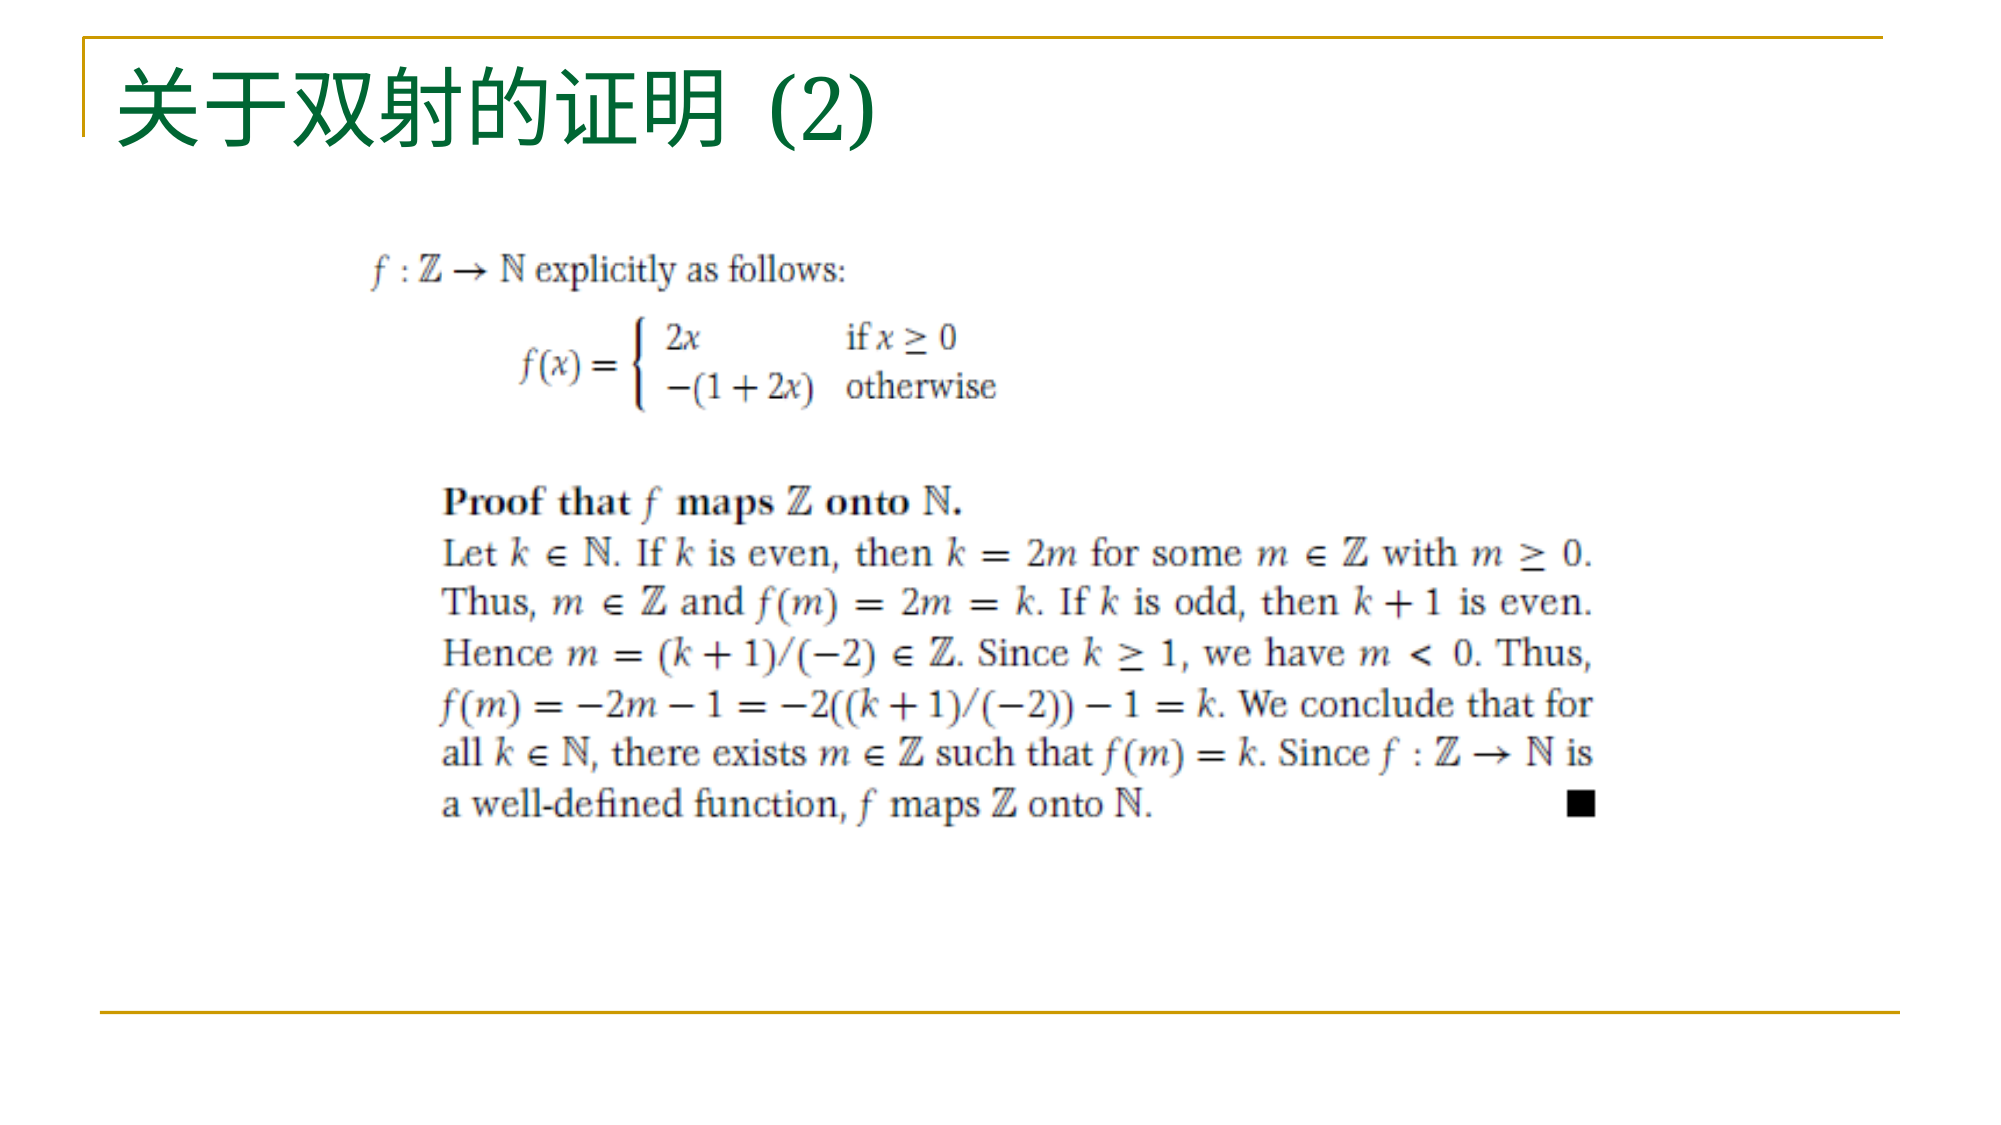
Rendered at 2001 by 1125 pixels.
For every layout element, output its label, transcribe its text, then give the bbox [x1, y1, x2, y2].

picture [367, 243, 1018, 422]
picture [432, 479, 1603, 835]
title 关于双射的证明 (2) [99, 45, 1900, 233]
